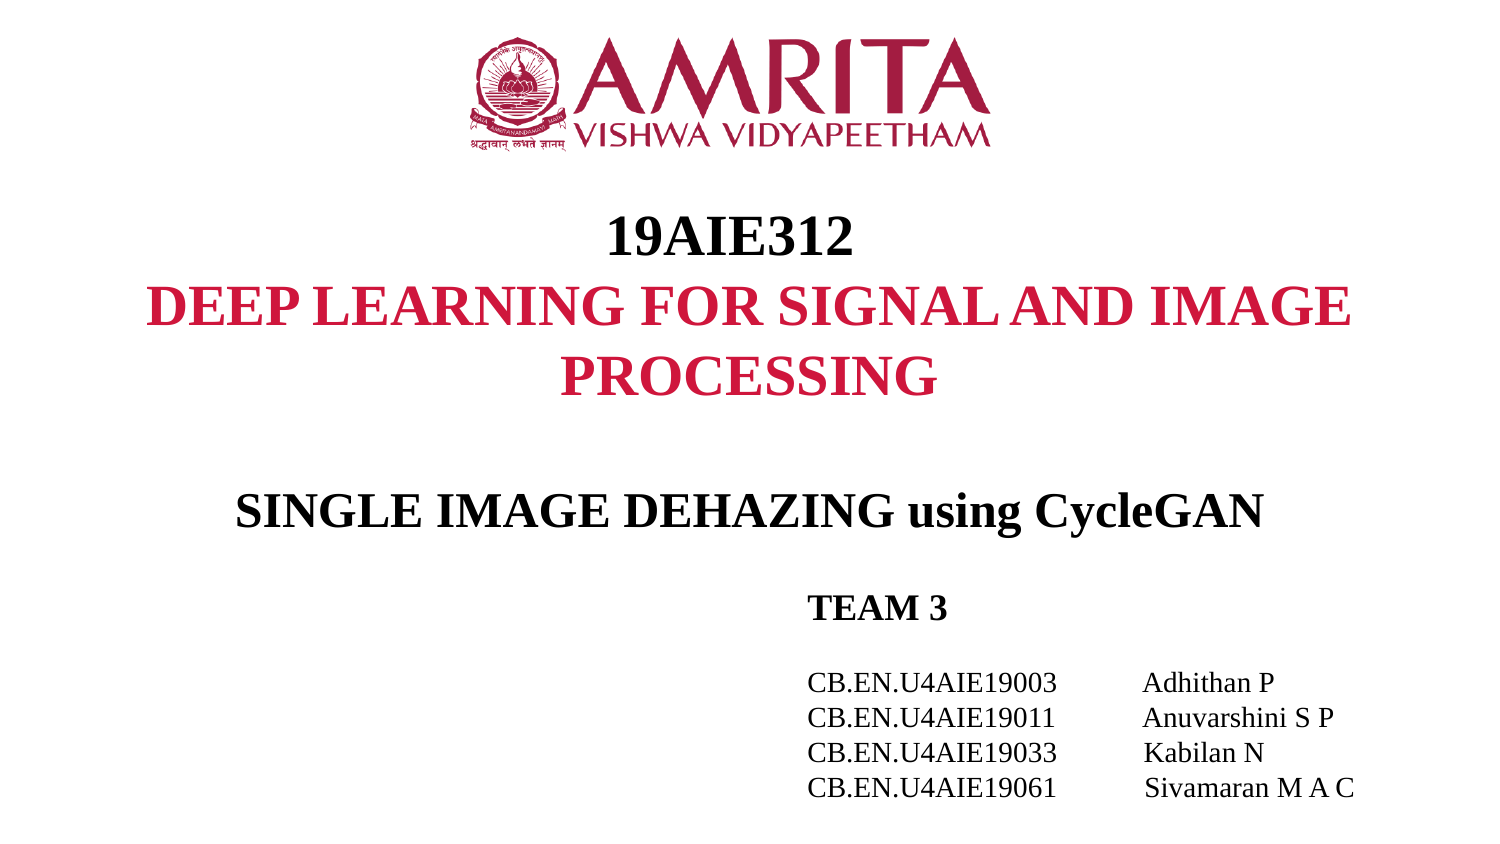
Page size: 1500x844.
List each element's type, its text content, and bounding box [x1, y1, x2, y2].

picture [467, 27, 993, 162]
text_box TEAM 3 CB.EN.U4AIE19003 Adhithan P CB.EN.U4AIE19011 Anuvarshini S P CB.EN.U4AIE19033 Kabilan N CB.EN.U4AIE19061 Sivamaran M A C [792, 570, 1439, 816]
text_box 19AIE312 DEEP LEARNING FOR SIGNAL AND IMAGE PROCESSING SINGLE IMAGE DEHAZING using CycleGAN [7, 182, 1493, 553]
